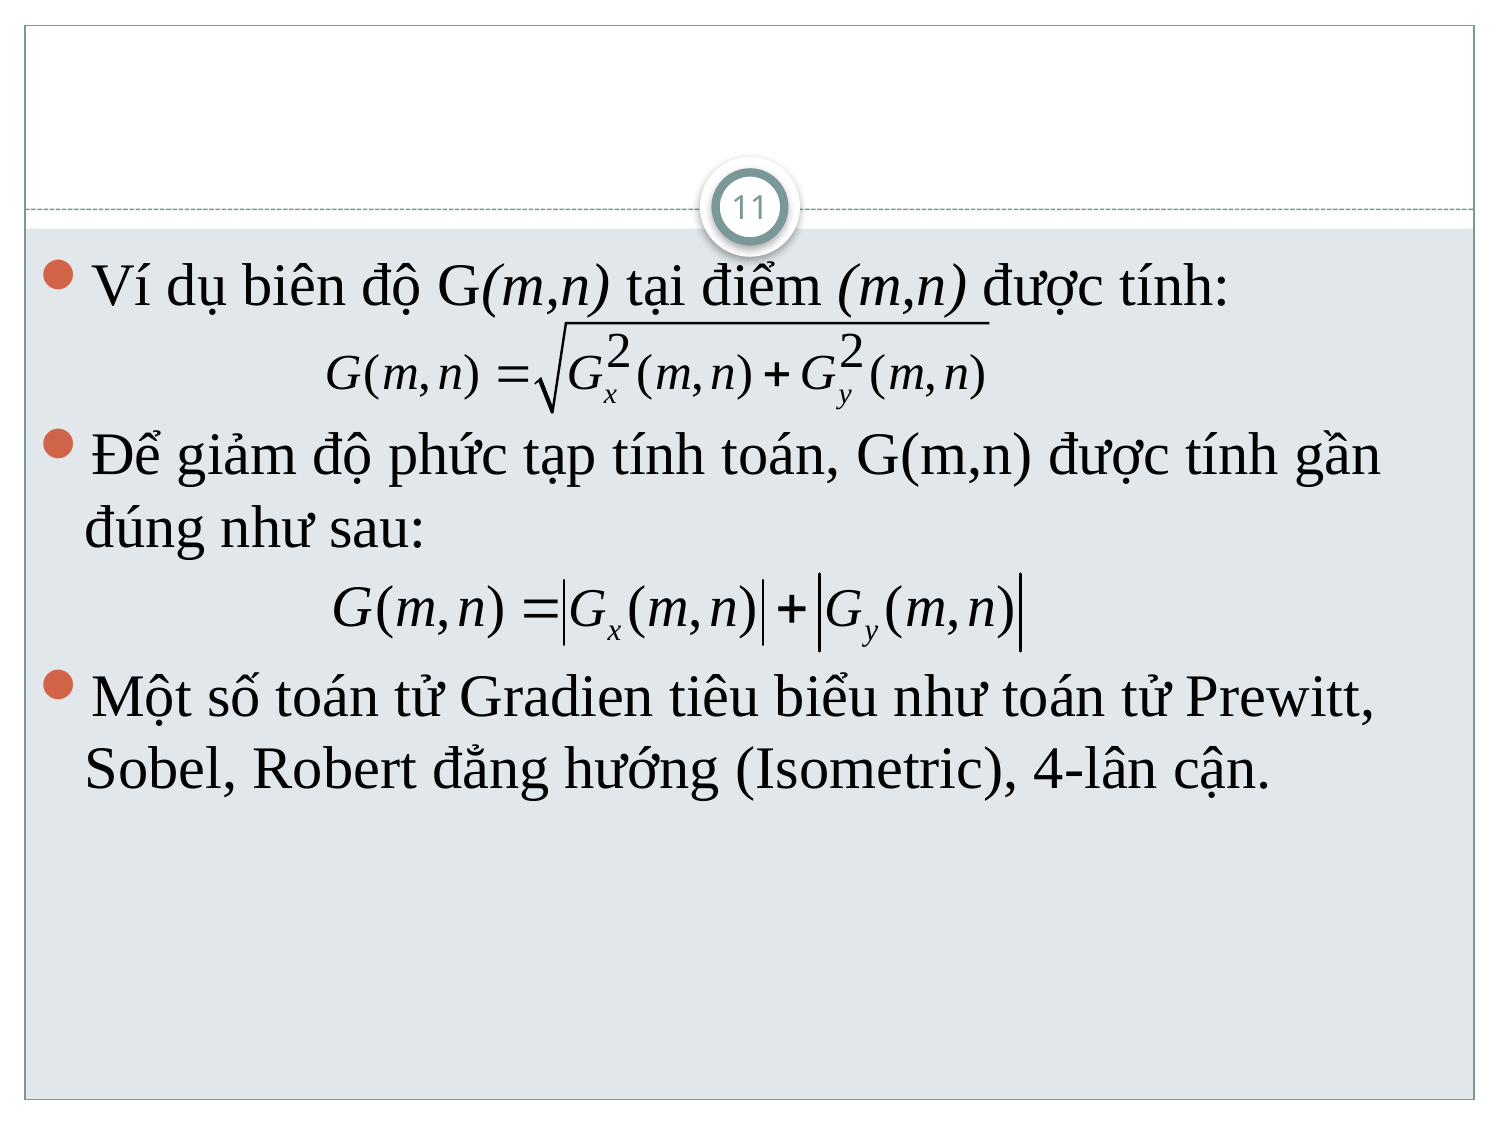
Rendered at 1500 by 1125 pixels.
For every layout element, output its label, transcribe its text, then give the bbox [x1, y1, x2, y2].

slide_number 11 [712, 172, 788, 246]
list Ví dụ biên độ G(m,n) tại điểm (m,n) được tính: Để giảm độ phức tạp tính toán, G(m,n) được tính gần đúng như sau: Một số toán tử Gradien tiêu biểu như toán tử Prewitt, Sobel, Robert đẳng hướng (Isometric), 4-lân cận. [24, 237, 1475, 1100]
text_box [318, 312, 1001, 426]
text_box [324, 562, 1036, 663]
